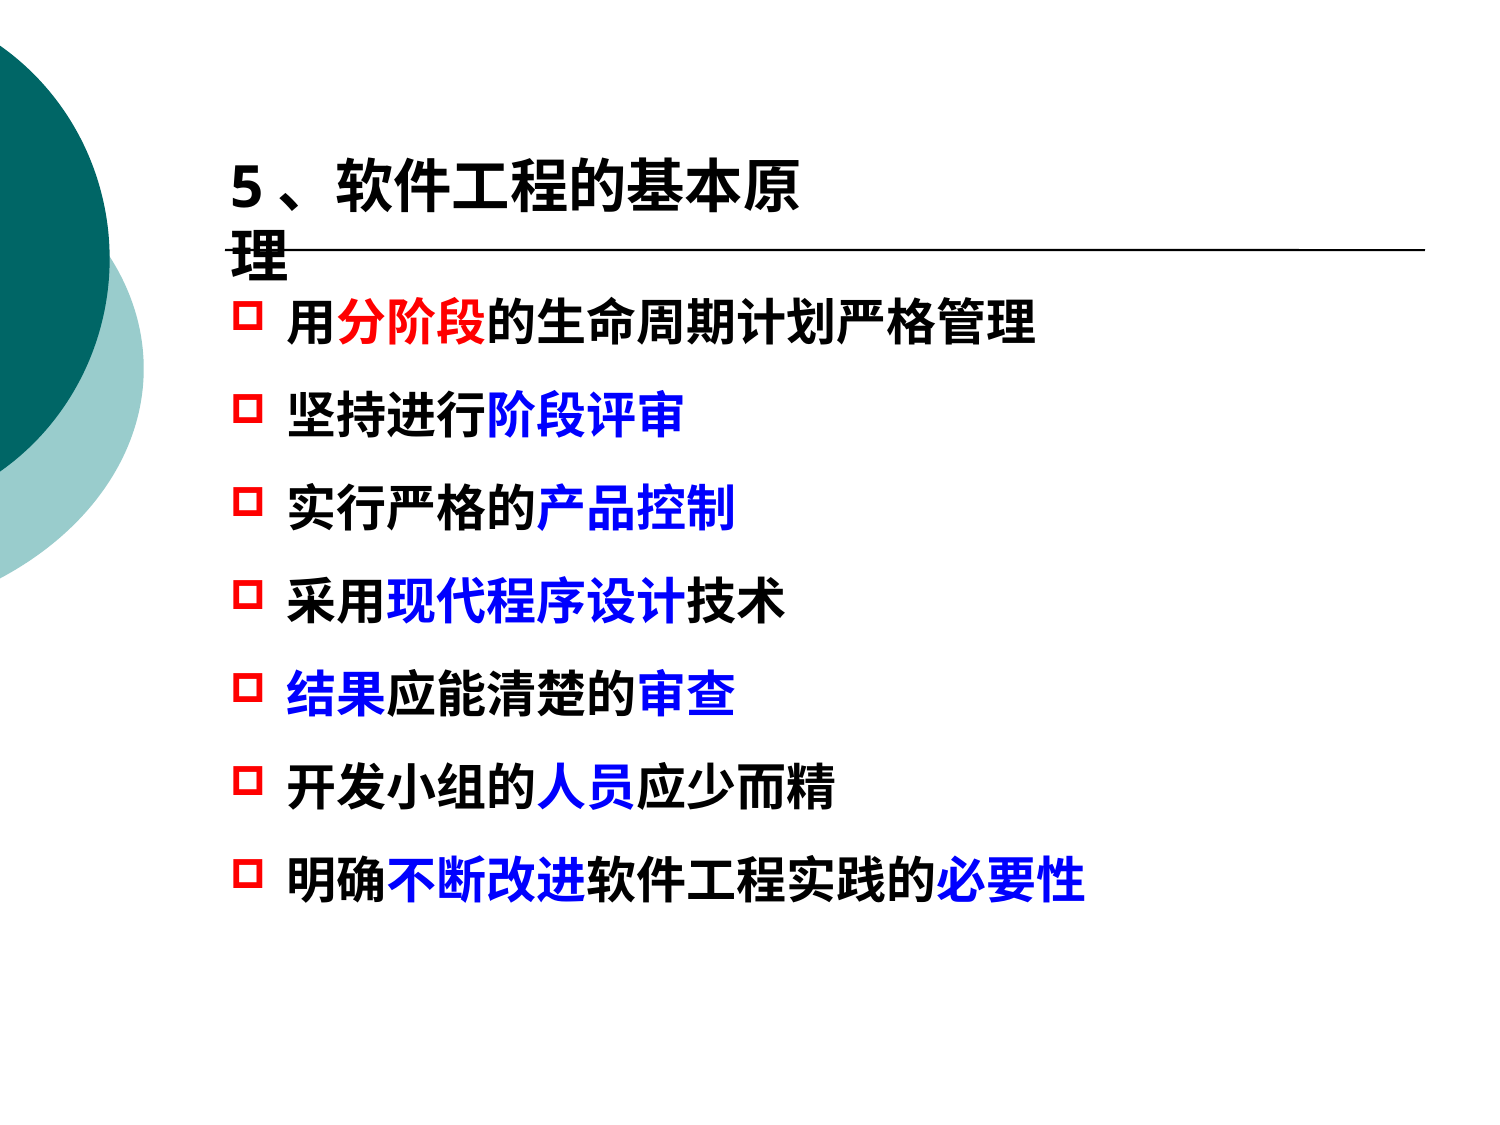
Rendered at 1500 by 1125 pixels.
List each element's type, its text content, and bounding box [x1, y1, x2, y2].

text_box 用分阶段的生命周期计划严格管理 坚持进行阶段评审 实行严格的产品控制 采用现代程序设计技术 结果应能清楚的审查 开发小组的人员应少而精 明确不断改进软件工程实践的必要性 [230, 257, 1128, 909]
text_box 5、软件工程的基本原理 [230, 149, 857, 290]
